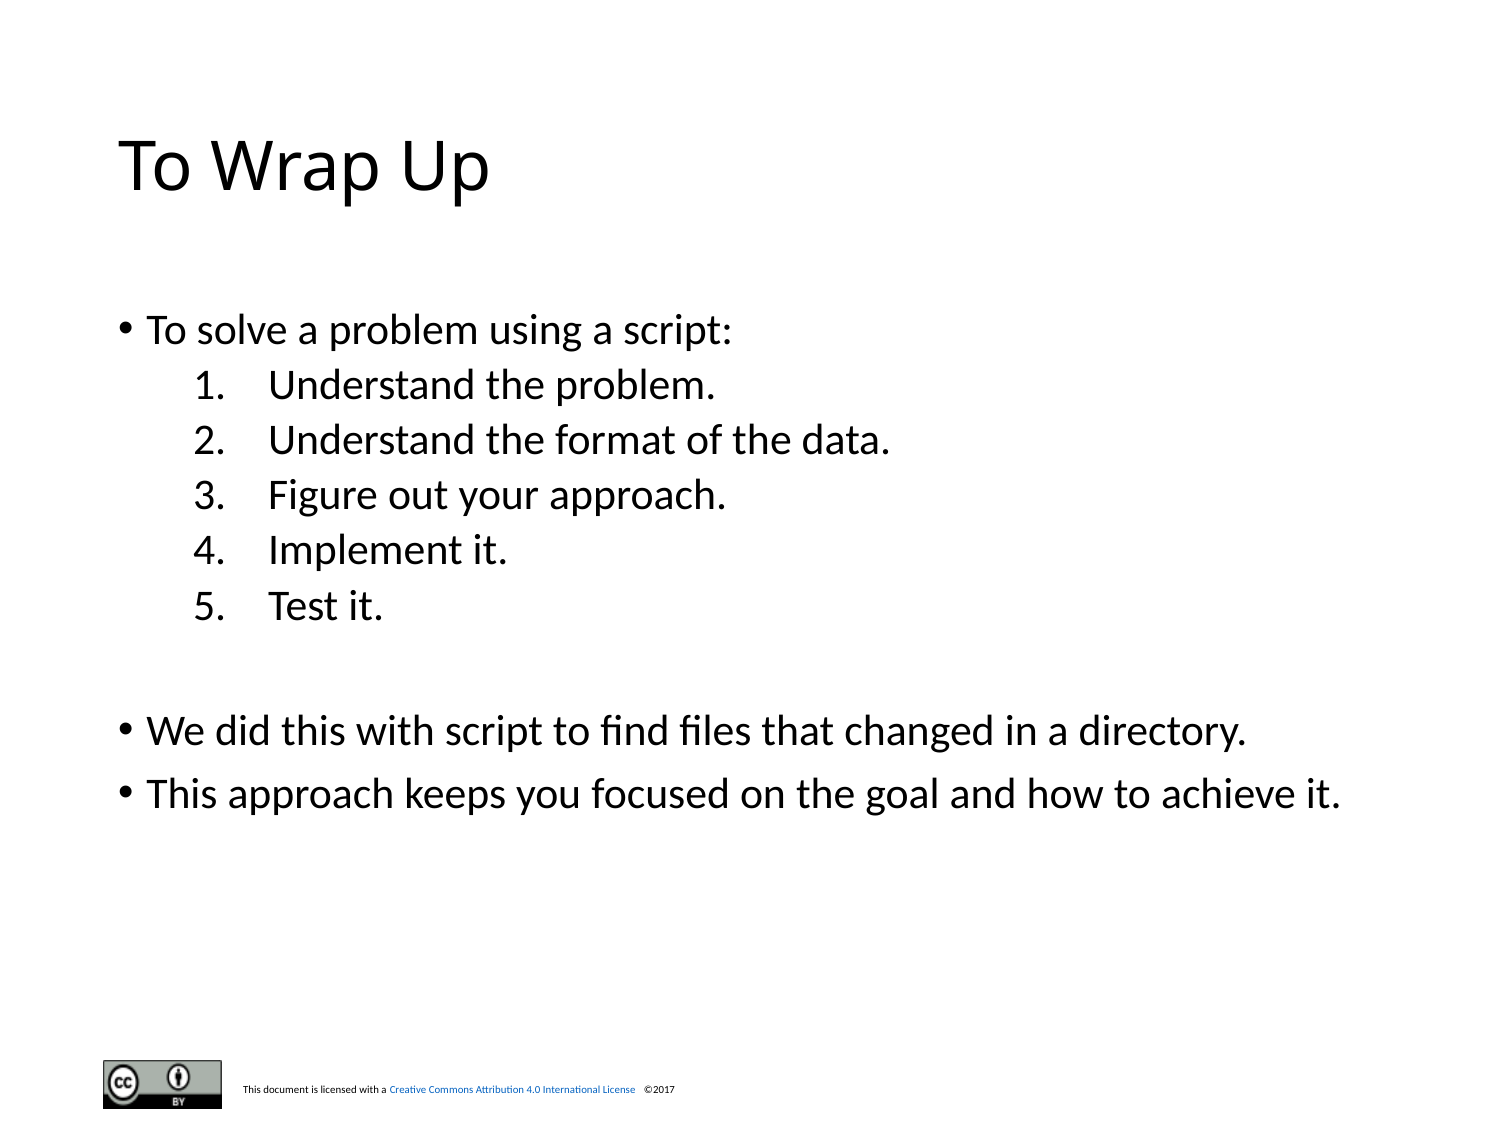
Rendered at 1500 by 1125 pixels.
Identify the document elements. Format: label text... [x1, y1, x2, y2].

title To Wrap Up [103, 59, 1397, 278]
picture [103, 1060, 222, 1109]
list To solve a problem using a script: Understand the problem. Understand the format of the data. Figure out your approach. Implement it. Test it. We did this with script to find files that changed in a directory. This approach keeps you focused on the goal and how to achieve it. [103, 299, 1397, 1014]
